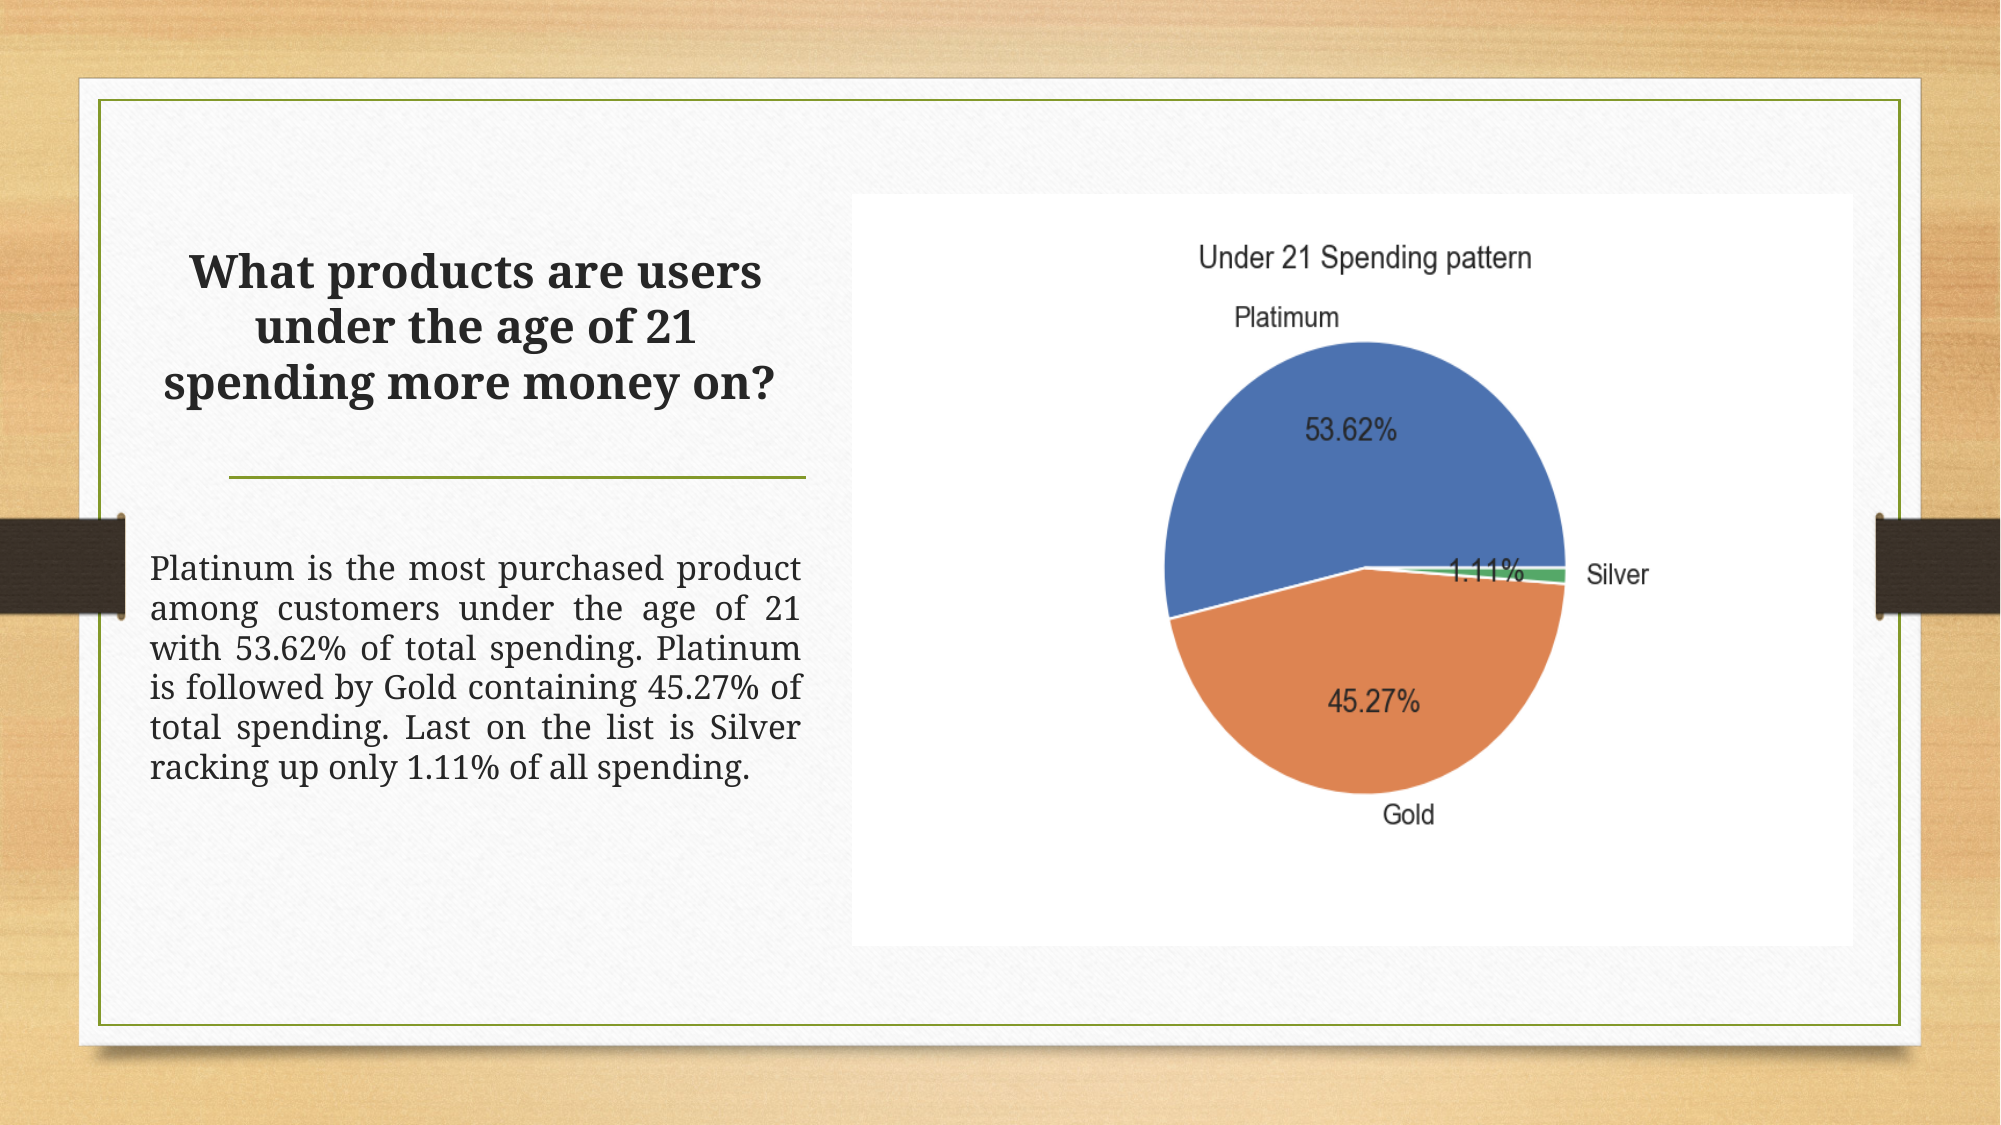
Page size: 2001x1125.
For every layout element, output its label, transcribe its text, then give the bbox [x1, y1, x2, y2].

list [852, 194, 1853, 946]
list Platinum is the most purchased product among customers under the age of 21 with 53.62% of total spending. Platinum is followed by Gold containing 45.27% of total spending. Last on the list is Silver racking up only 1.11% of all spending. [134, 539, 818, 980]
picture [0, 0, 2001, 1125]
title What products are users under the age of 21 spending more money on? [134, 194, 818, 416]
